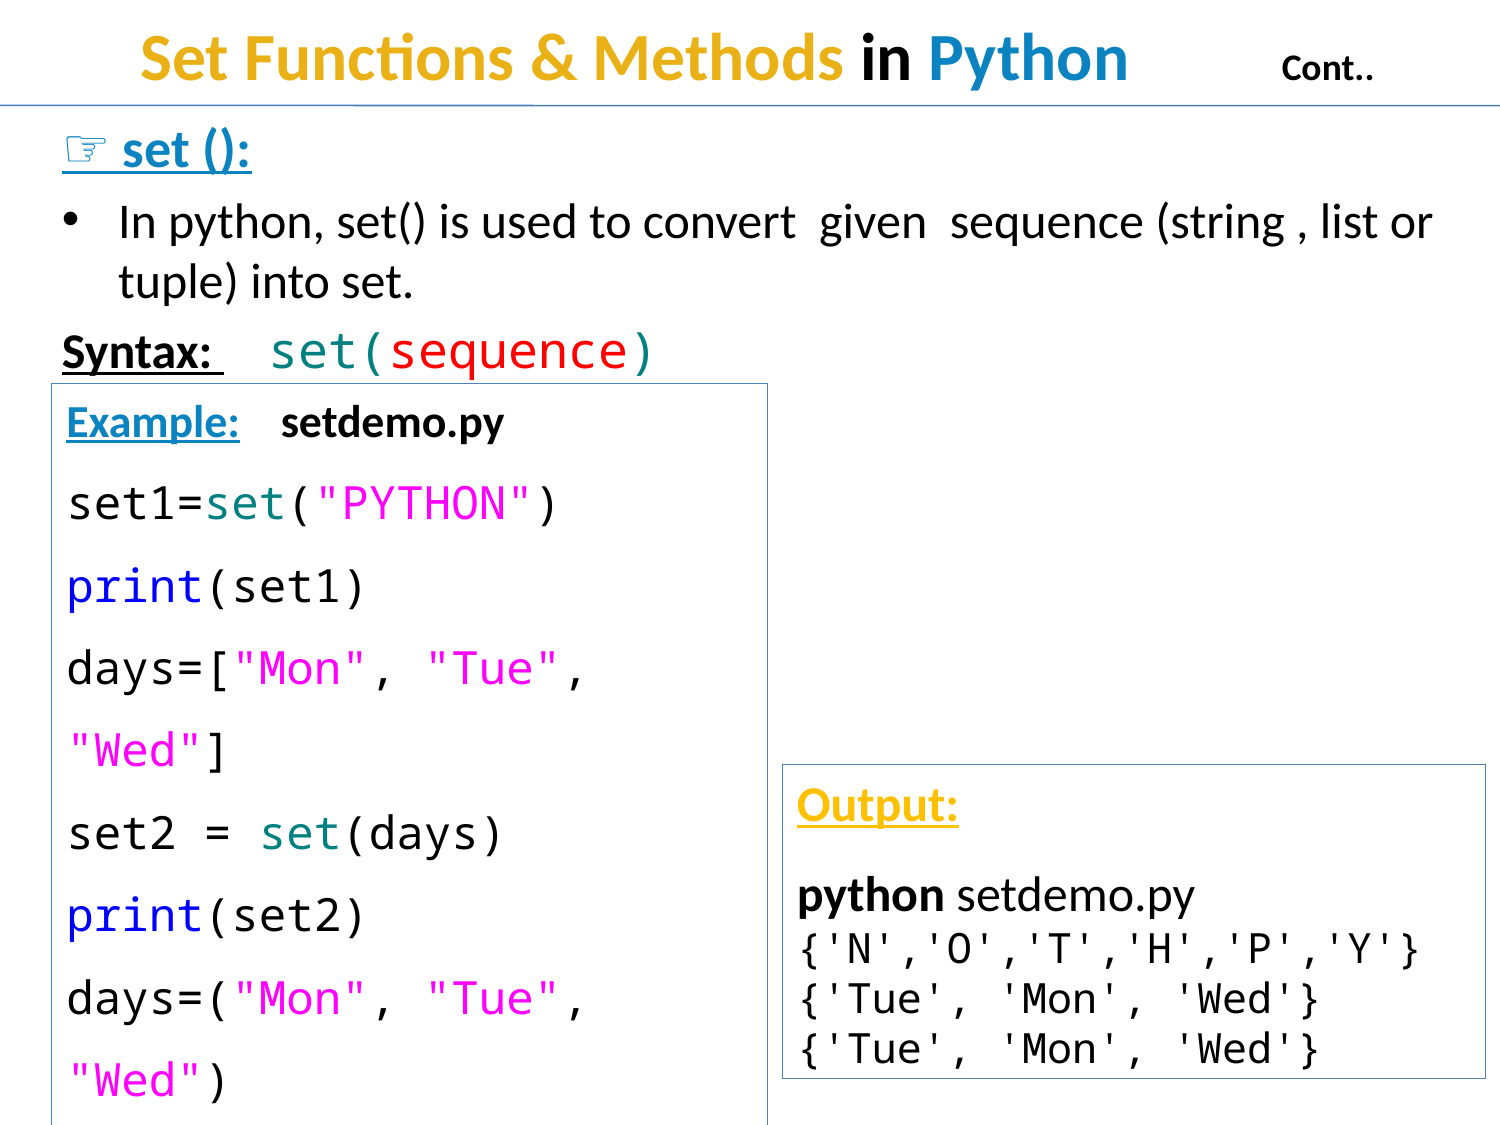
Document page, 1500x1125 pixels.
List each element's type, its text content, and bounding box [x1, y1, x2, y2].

text_box Example: setdemo.py set1=set("PYTHON") print(set1) days=["Mon", "Tue", "Wed"] set2 = set(days) print(set2) days=("Mon", "Tue", "Wed") set3 = set(days) print(set3) [51, 383, 768, 1125]
text_box Output: python setdemo.py {'N','O','T','H','P','Y'} {'Tue', 'Mon', 'Wed'} {'Tue', 'Mon', 'Wed'} [782, 764, 1486, 1079]
list ☞ set (): In python, set() is used to convert given sequence (string , list or tuple) into set. Syntax: set(sequence) [46, 111, 1500, 1067]
title Set Functions & Methods in Python Cont.. [75, 0, 1425, 103]
